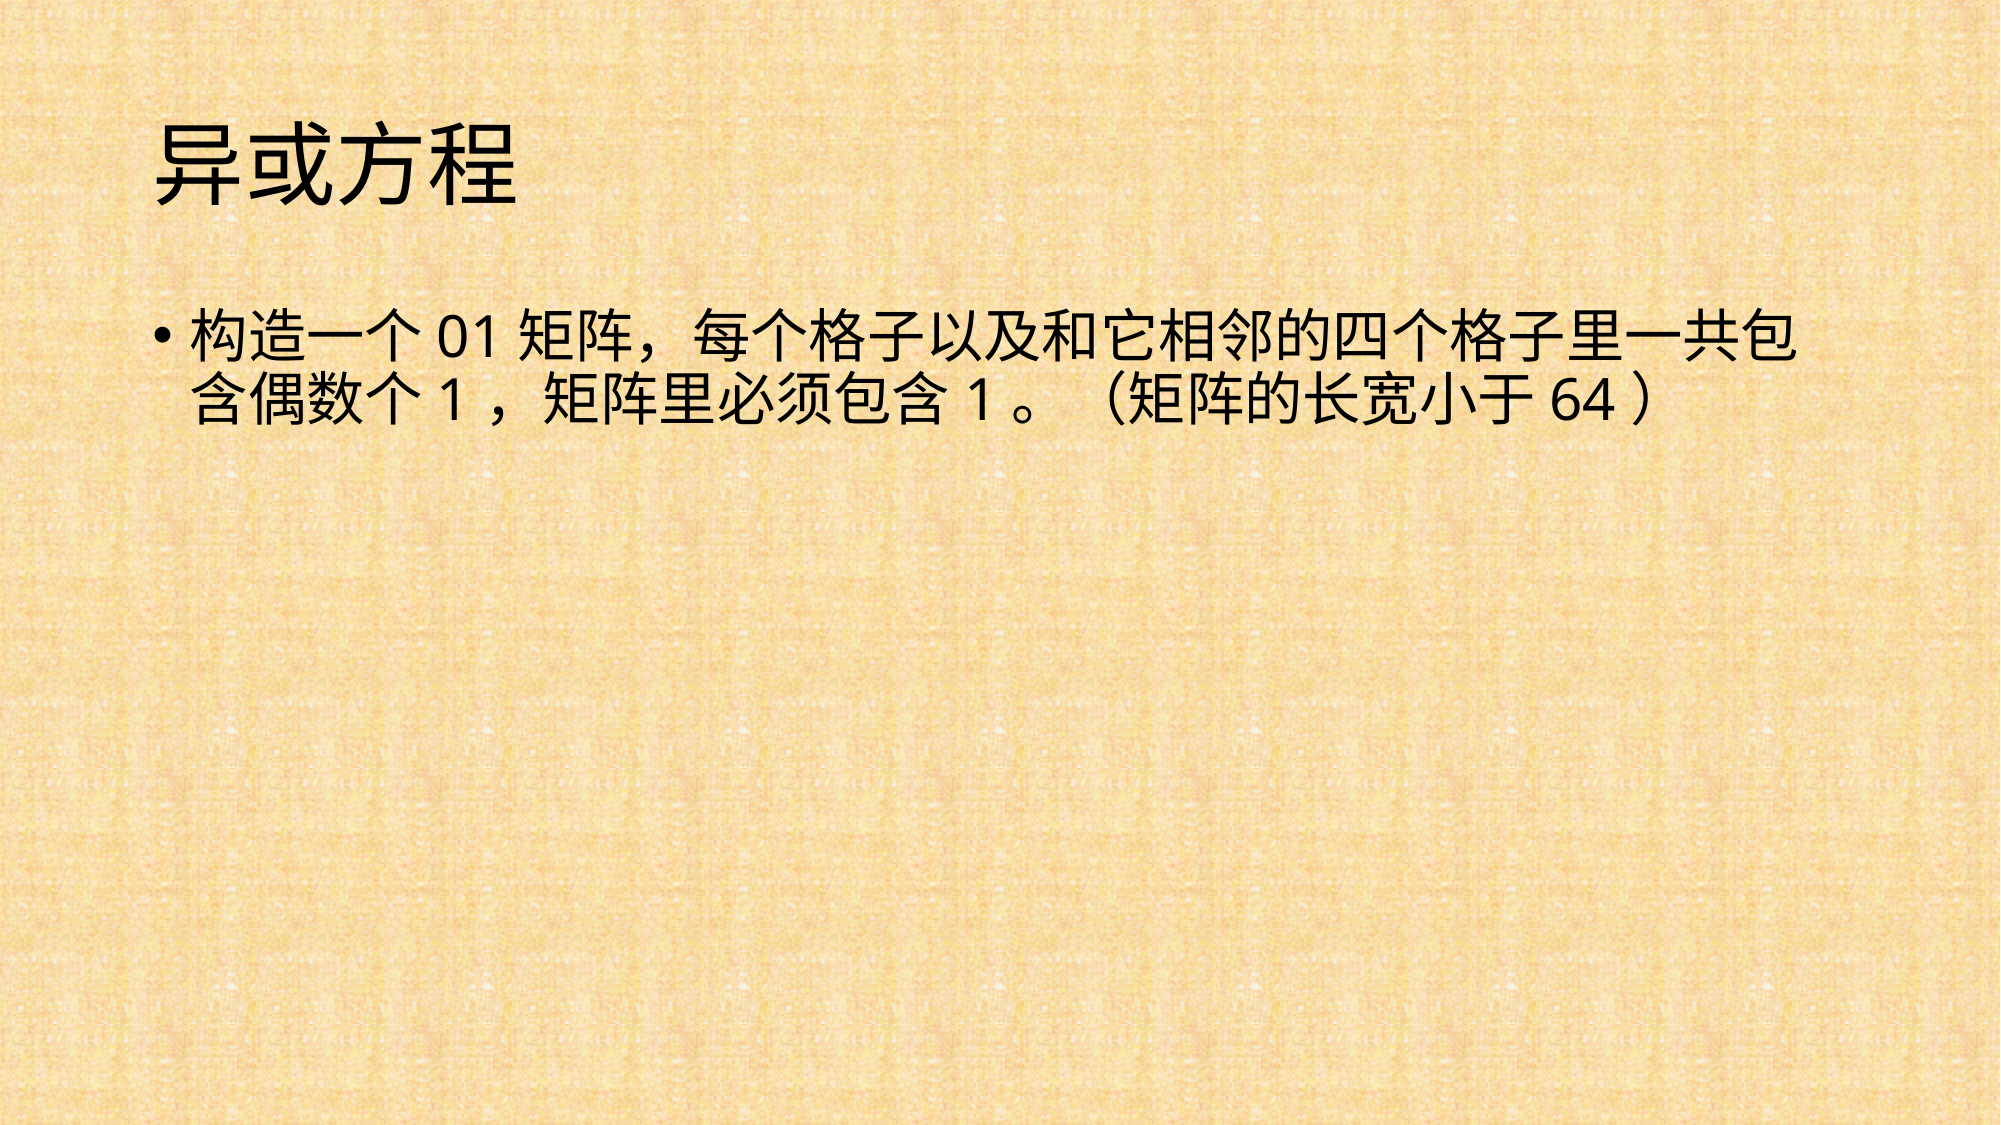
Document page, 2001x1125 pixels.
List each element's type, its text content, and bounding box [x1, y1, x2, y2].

title 异或方程 [137, 59, 1863, 278]
picture [0, 0, 2001, 1125]
list 构造一个01矩阵，每个格子以及和它相邻的四个格子里一共包含偶数个1，矩阵里必须包含1。（矩阵的长宽小于64） [137, 299, 1863, 1014]
